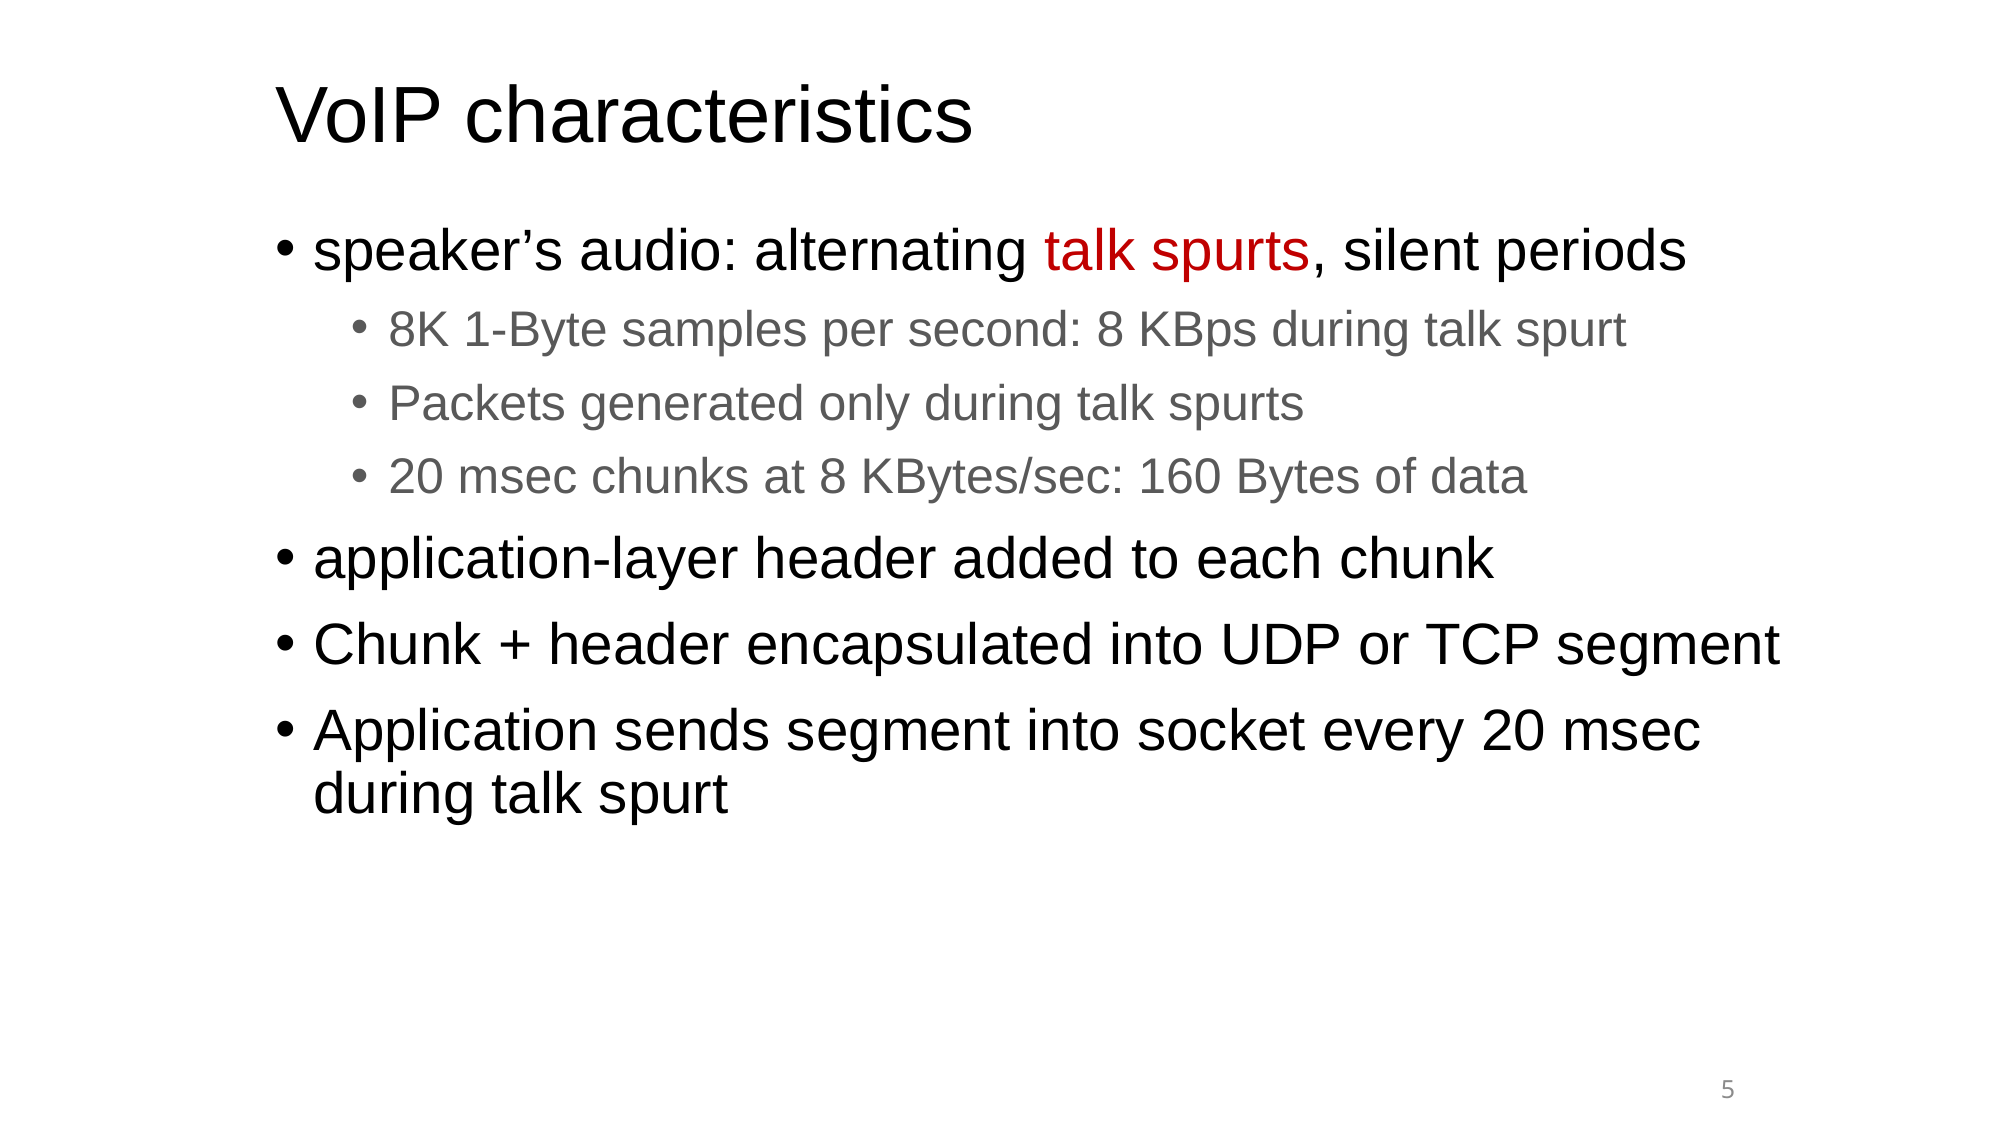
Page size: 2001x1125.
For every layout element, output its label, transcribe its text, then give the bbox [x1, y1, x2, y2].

list speaker’s audio: alternating talk spurts, silent periods 8K 1-Byte samples per second: 8 KBps during talk spurt Packets generated only during talk spurts 20 msec chunks at 8 KBytes/sec: 160 Bytes of data application-layer header added to each chunk Chunk + header encapsulated into UDP or TCP segment Application sends segment into socket every 20 msec during talk spurt [260, 212, 1856, 1060]
title VoIP characteristics [260, 65, 1536, 168]
slide_number 5 [1637, 1068, 1750, 1113]
